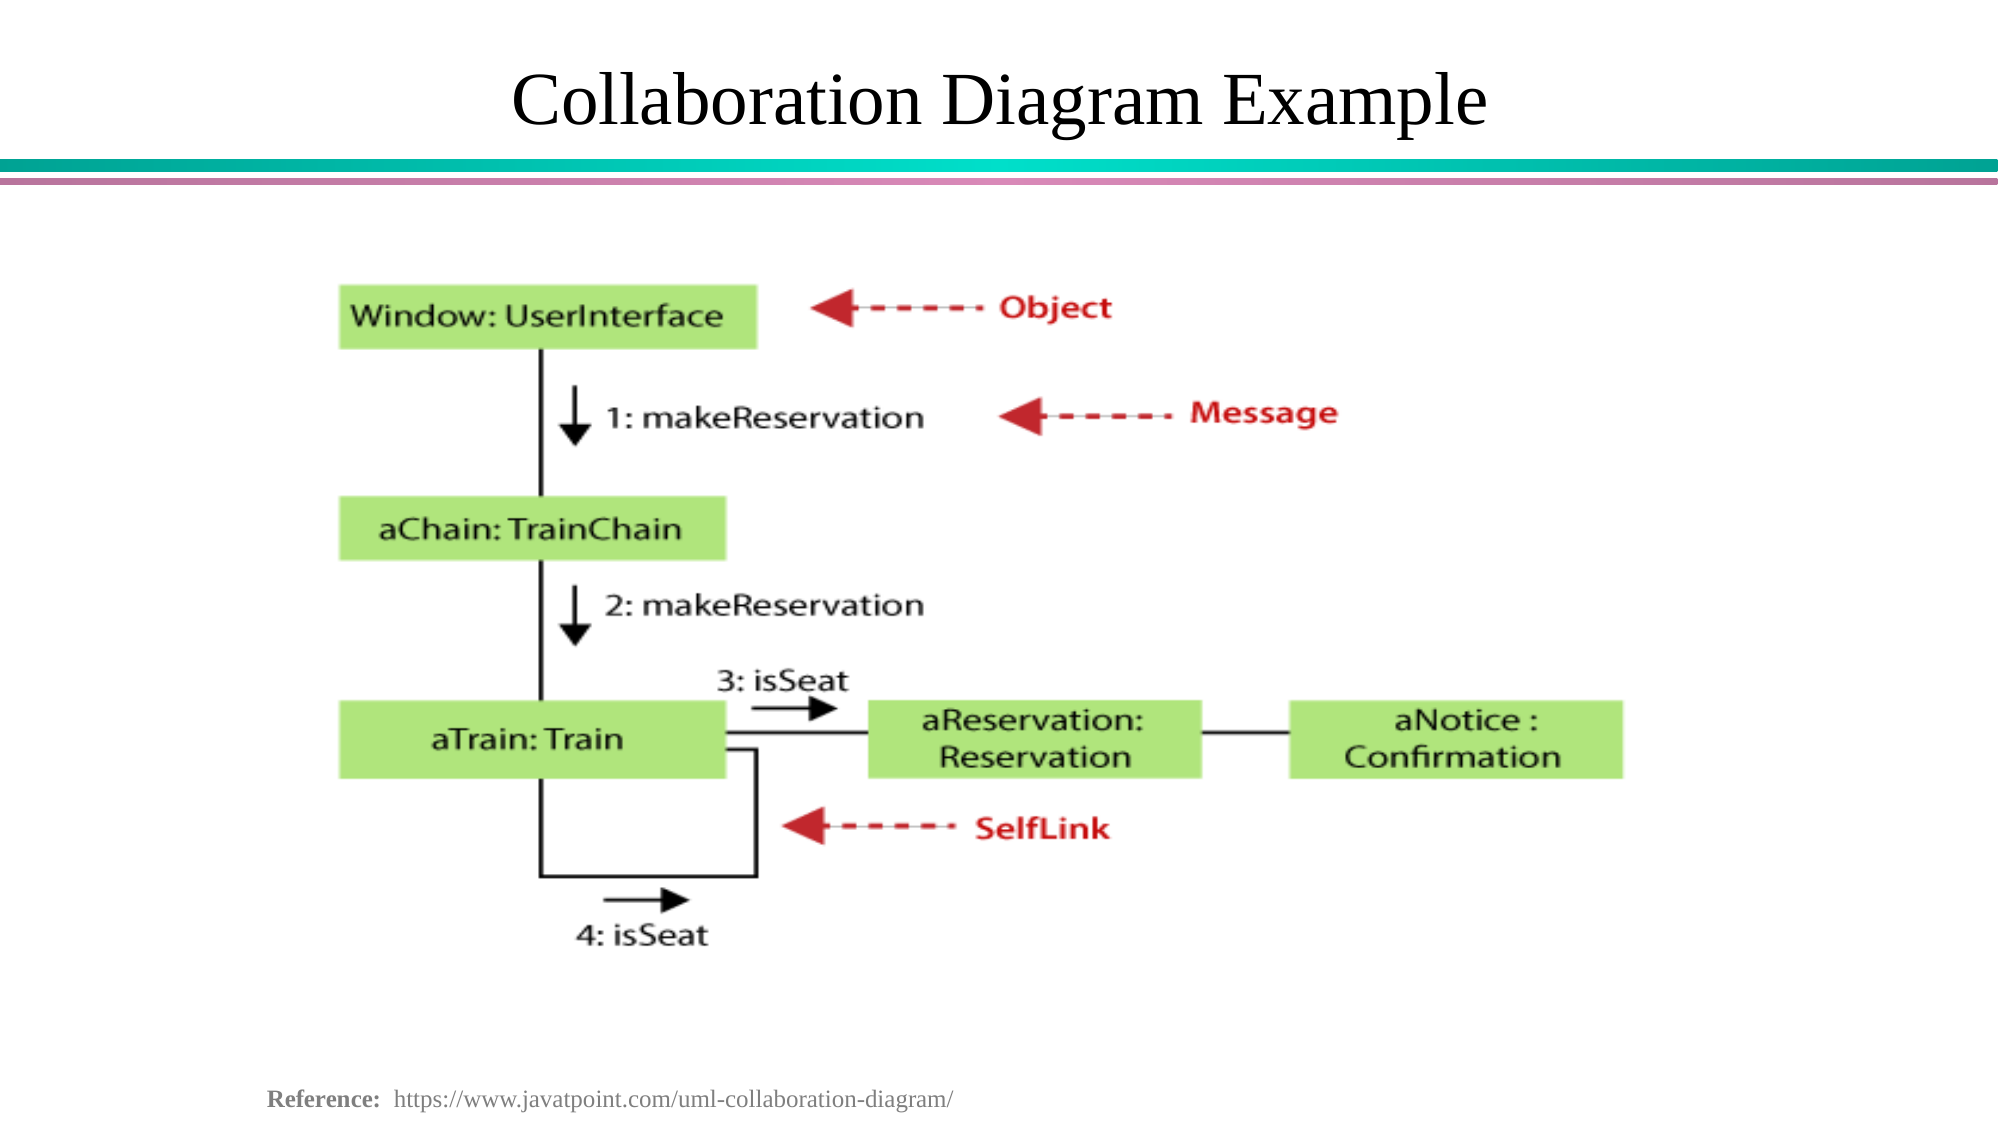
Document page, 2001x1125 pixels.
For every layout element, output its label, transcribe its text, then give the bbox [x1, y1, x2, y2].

text_box Reference: https://www.javatpoint.com/uml-collaboration-diagram/ [251, 1074, 1930, 1120]
title Collaboration Diagram Example [33, 50, 1967, 150]
picture [327, 275, 1641, 963]
